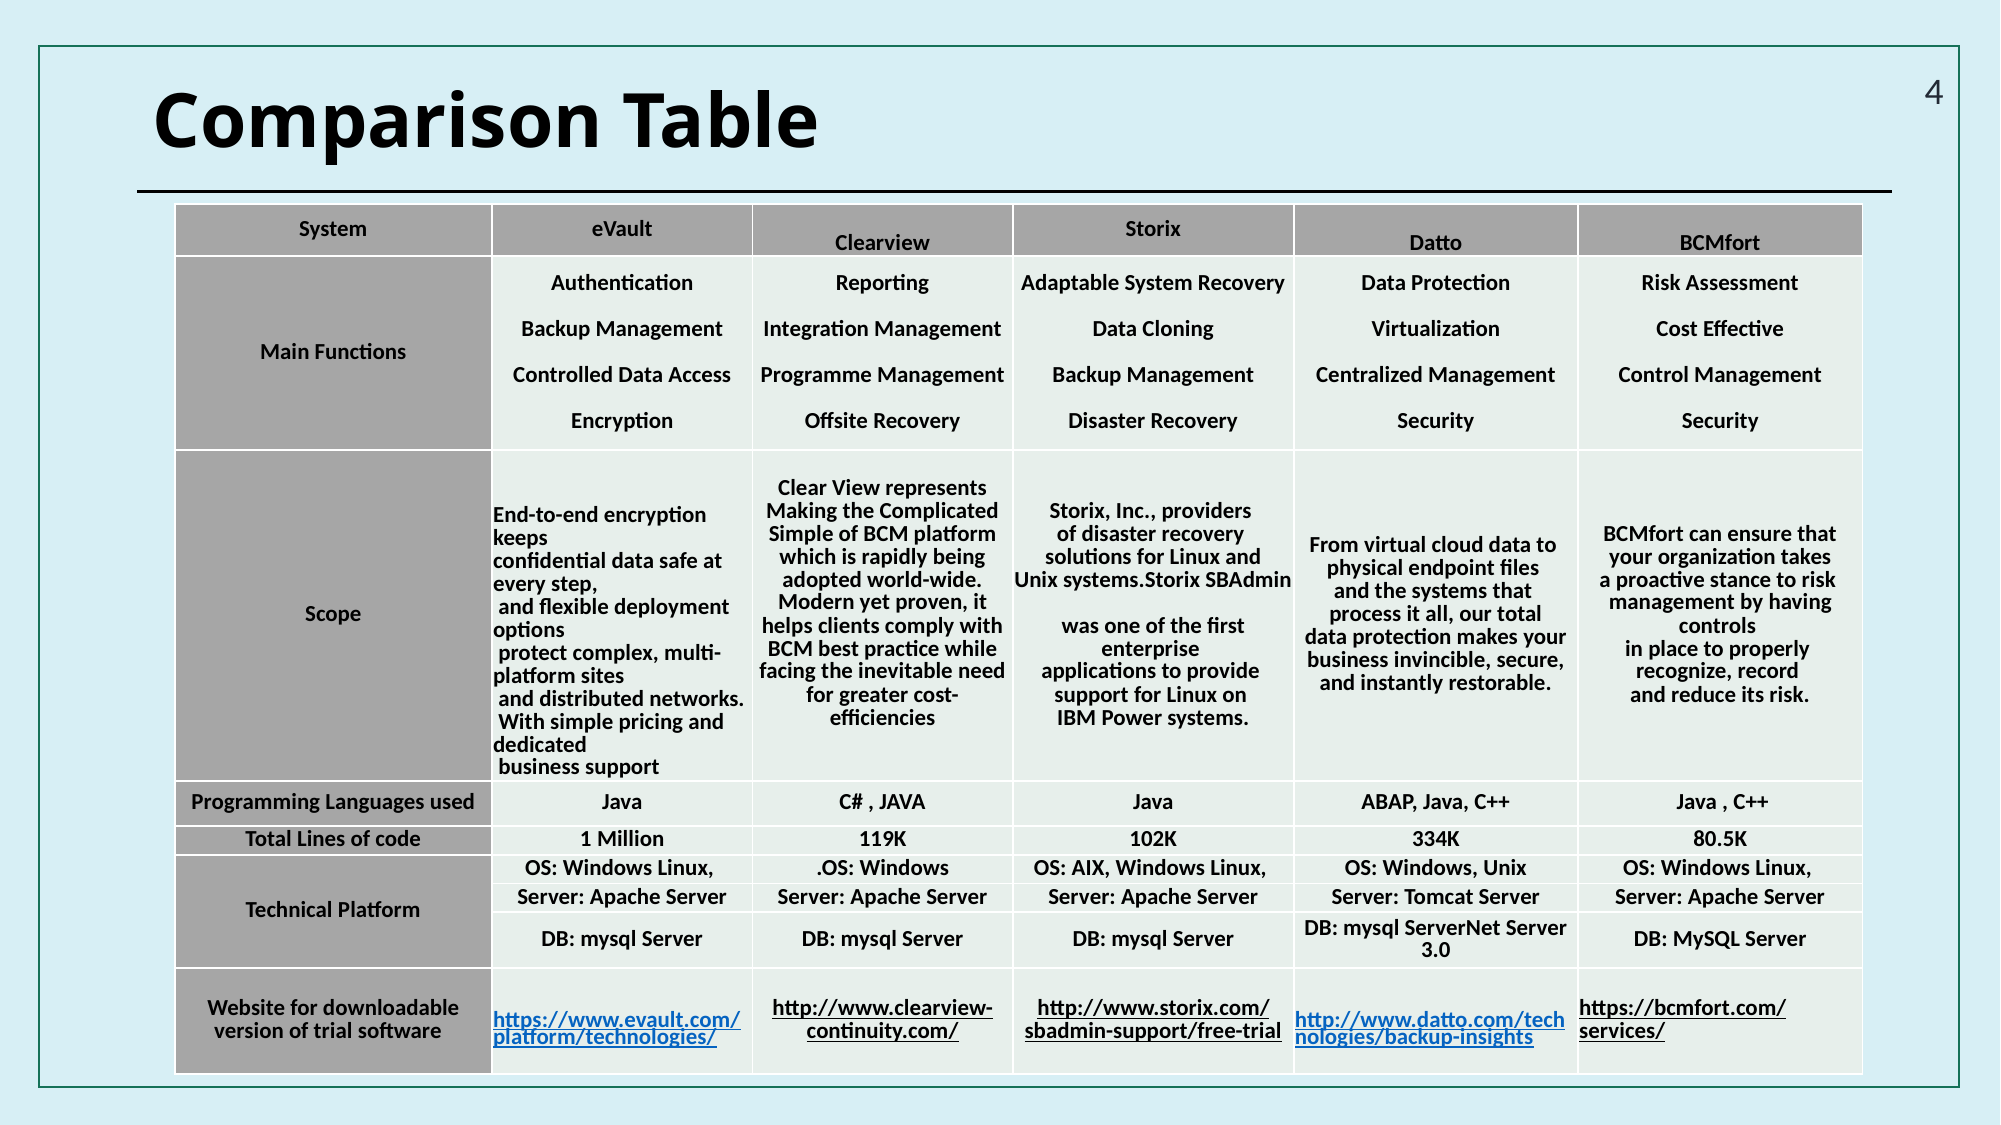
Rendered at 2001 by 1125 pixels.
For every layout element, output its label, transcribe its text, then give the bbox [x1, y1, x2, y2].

table_cell DB: MySQL Server [1579, 913, 1862, 967]
table_cell DB: mysql Server [493, 913, 752, 967]
table_cell DB: mysql Server [1014, 913, 1293, 967]
table_header eVault [493, 205, 752, 255]
table_cell Programming Languages used [176, 782, 491, 825]
table_cell Adaptable System Recovery Data Cloning Backup Management Disaster Recovery [1014, 257, 1293, 449]
table_header Storix [1014, 205, 1293, 255]
table_cell https://www.evault.com/platform/technologies/ [493, 969, 752, 1073]
table_cell Total Lines of code [176, 827, 491, 854]
table_cell DB: mysql Server [753, 913, 1012, 967]
table_cell Clear View represents Making the Complicated Simple of BCM platform which is rapidly being adopted world-wide. Modern yet proven, it helps clients comply with BCM best practice while facing the inevitable need for greater cost-efficiencies [753, 451, 1012, 780]
table_cell Java , C++ [1579, 782, 1862, 825]
table_cell Server: Apache Server [493, 884, 752, 911]
table_cell Authentication Backup Management Controlled Data Access Encryption [493, 257, 752, 449]
table_cell Website for downloadable version of trial software [176, 969, 491, 1073]
table_header System [176, 205, 491, 255]
table_cell OS: AIX, Windows Linux, [1014, 856, 1293, 883]
table_cell From virtual cloud data to physical endpoint files and the systems that process it all, our total data protection makes your business invincible, secure, and instantly restorable. [1295, 451, 1577, 780]
table_cell Main Functions [176, 257, 491, 449]
table_cell 102K [1014, 827, 1293, 854]
table_cell DB: mysql ServerNet Server 3.0 [1295, 913, 1577, 967]
table_cell End-to-end encryption keeps confidential data safe at every step, and flexible deployment options protect complex, multi-platform sites and distributed networks. With simple pricing and dedicated business support [493, 451, 752, 780]
table_cell http://www.clearview-continuity.com/ [753, 969, 1012, 1073]
table_cell OS: Windows, Unix [1295, 856, 1577, 883]
table_cell Server: Tomcat Server [1295, 884, 1577, 911]
table_cell https://bcmfort.com/services/ [1579, 969, 1862, 1073]
table_cell Technical Platform [176, 856, 491, 967]
slide_number 4 [1508, 59, 1959, 120]
table_header Clearview [753, 205, 1012, 255]
table_cell Data Protection Virtualization Centralized Management Security [1295, 257, 1577, 449]
table_cell 334K [1295, 827, 1577, 854]
table_header Datto [1295, 205, 1577, 255]
table_cell BCMfort can ensure that your organization takes a proactive stance to risk management by having controls in place to properly recognize, record and reduce its risk. [1579, 451, 1862, 780]
table_cell Server: Apache Server [1579, 884, 1862, 911]
table_cell Risk Assessment Cost Effective Control Management Security [1579, 257, 1862, 449]
table_cell 80.5K [1579, 827, 1862, 854]
table_cell Java [493, 782, 752, 825]
table_cell .OS: Windows [753, 856, 1012, 883]
table_cell Storix, Inc., providers of disaster recovery solutions for Linux and Unix systems.Storix SBAdmin was one of the first enterprise applications to provide support for Linux on IBM Power systems. [1014, 451, 1293, 780]
table_cell ABAP, Java, C++ [1295, 782, 1577, 825]
table_cell 119K [753, 827, 1012, 854]
text_box [38, 45, 1960, 1088]
table_cell Reporting Integration Management Programme Management Offsite Recovery [753, 257, 1012, 449]
table_cell OS: Windows Linux, [1579, 856, 1862, 883]
table_cell http://www.datto.com/technologies/backup-insights [1295, 969, 1577, 1073]
table_cell C# , JAVA [753, 782, 1012, 825]
table_cell Server: Apache Server [753, 884, 1012, 911]
table_cell Java [1014, 782, 1293, 825]
table_cell Scope [176, 451, 491, 780]
table_cell http://www.storix.com/sbadmin-support/free-trial [1014, 969, 1293, 1073]
table_cell OS: Windows Linux, [493, 856, 752, 883]
table_header BCMfort [1579, 205, 1862, 255]
table_cell 1 Million [493, 827, 752, 854]
table_cell Server: Apache Server [1014, 884, 1293, 911]
